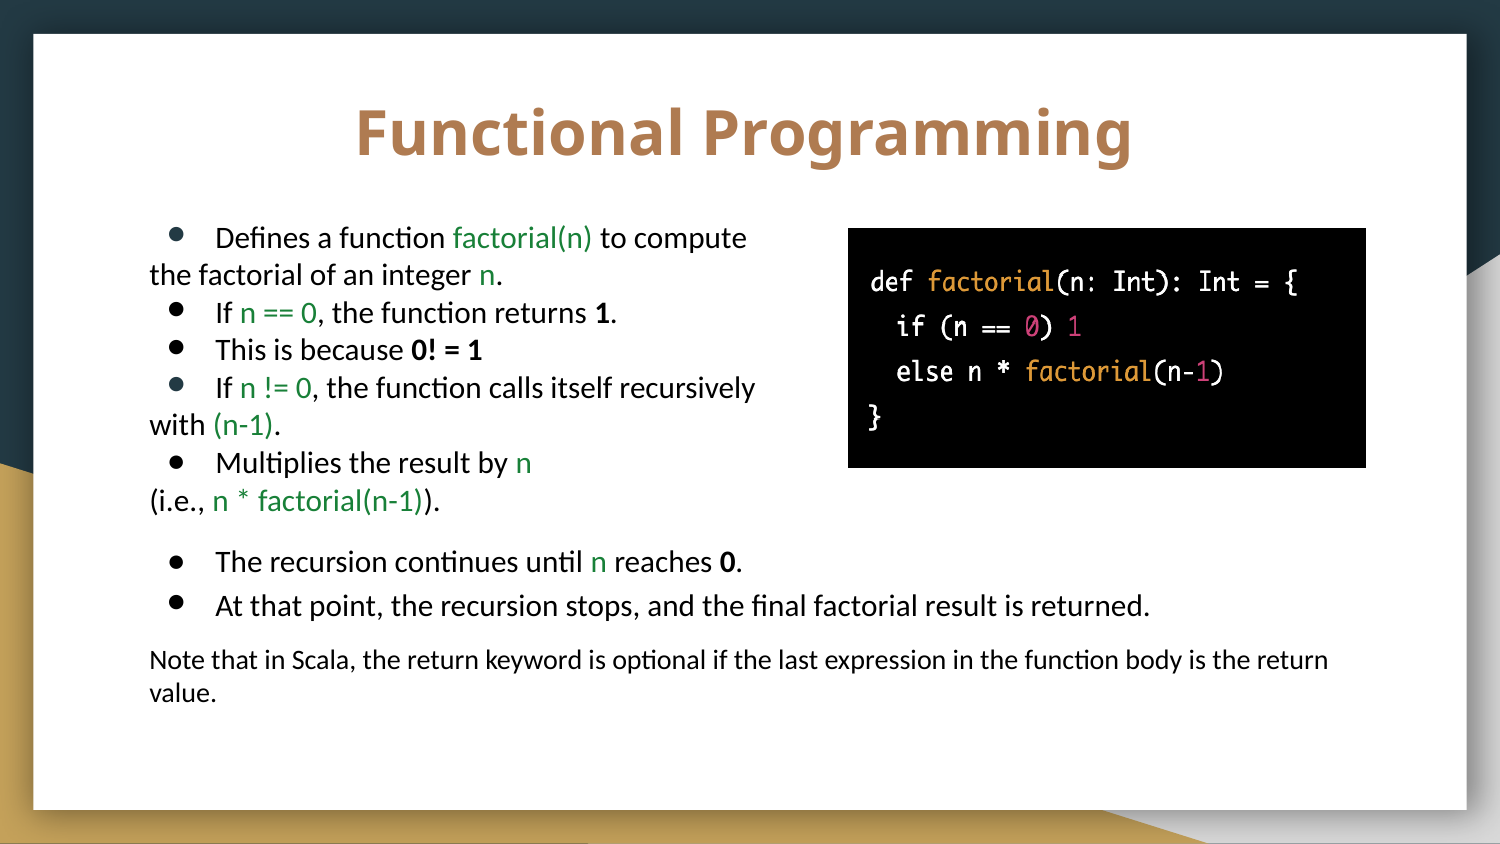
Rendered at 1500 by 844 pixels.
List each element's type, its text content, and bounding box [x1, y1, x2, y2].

title Functional Programming [134, 78, 1366, 193]
list Defines a function factorial(n) to compute the factorial of an integer n. If n == 0, the function returns 1. This is because 0! = 1 If n != 0, the function calls itself recursively with (n-1). Multiplies the result by n (i.e., n * factorial(n-1)). The recursion continues until n reaches 0. At that point, the recursion stops, and the final factorial result is returned. Note that in Scala, the return keyword is optional if the last expression in the function body is the return value. [134, 201, 1366, 729]
picture [848, 228, 1366, 468]
